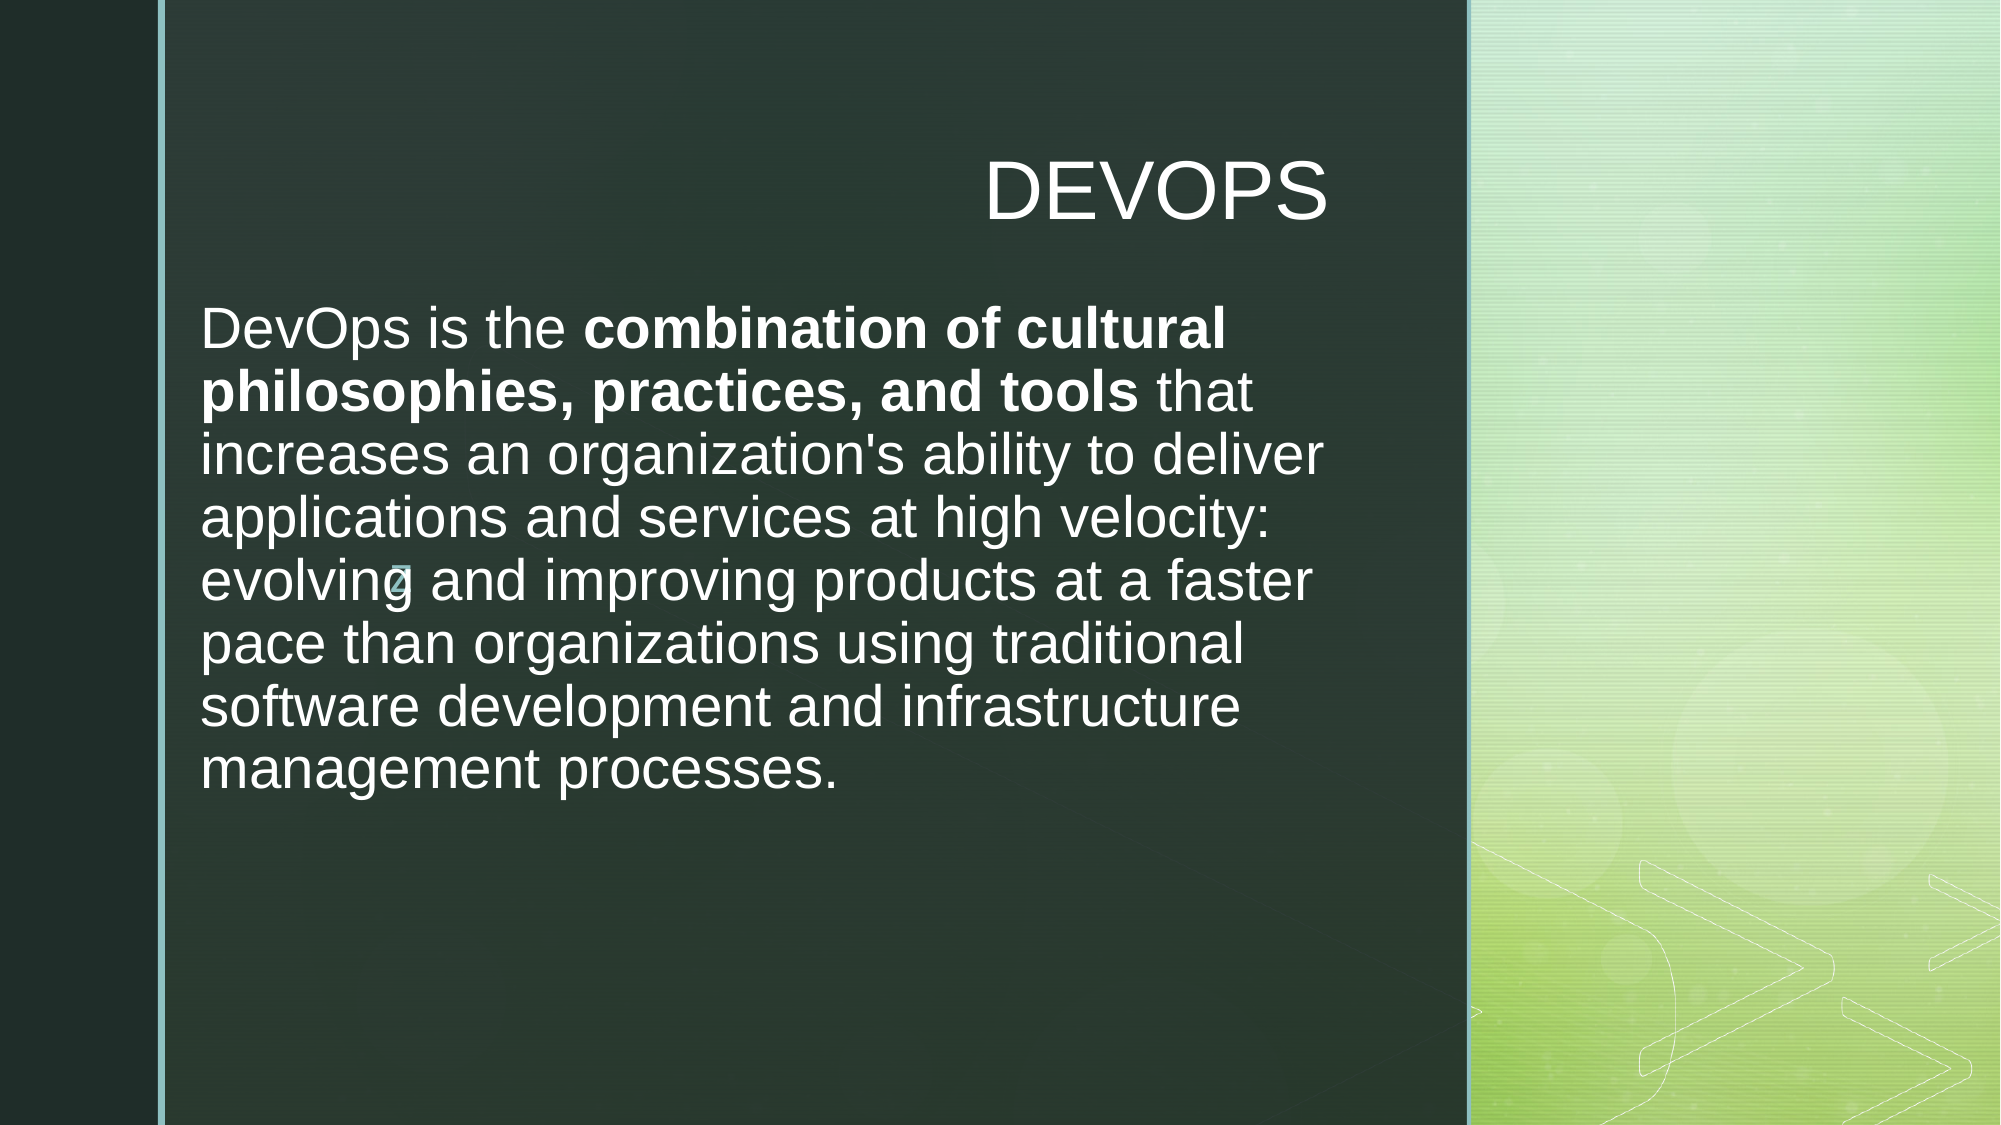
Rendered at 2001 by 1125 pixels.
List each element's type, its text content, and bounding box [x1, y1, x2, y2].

title DevOps is the combination of cultural philosophies, practices, and tools that increases an organization's ability to deliver applications and services at high velocity: evolving and improving products at a faster pace than organizations using traditional software development and infrastructure management processes. [185, 291, 1452, 1093]
picture [1472, 0, 2001, 1125]
subtitle DEVOPS [294, 53, 1346, 245]
